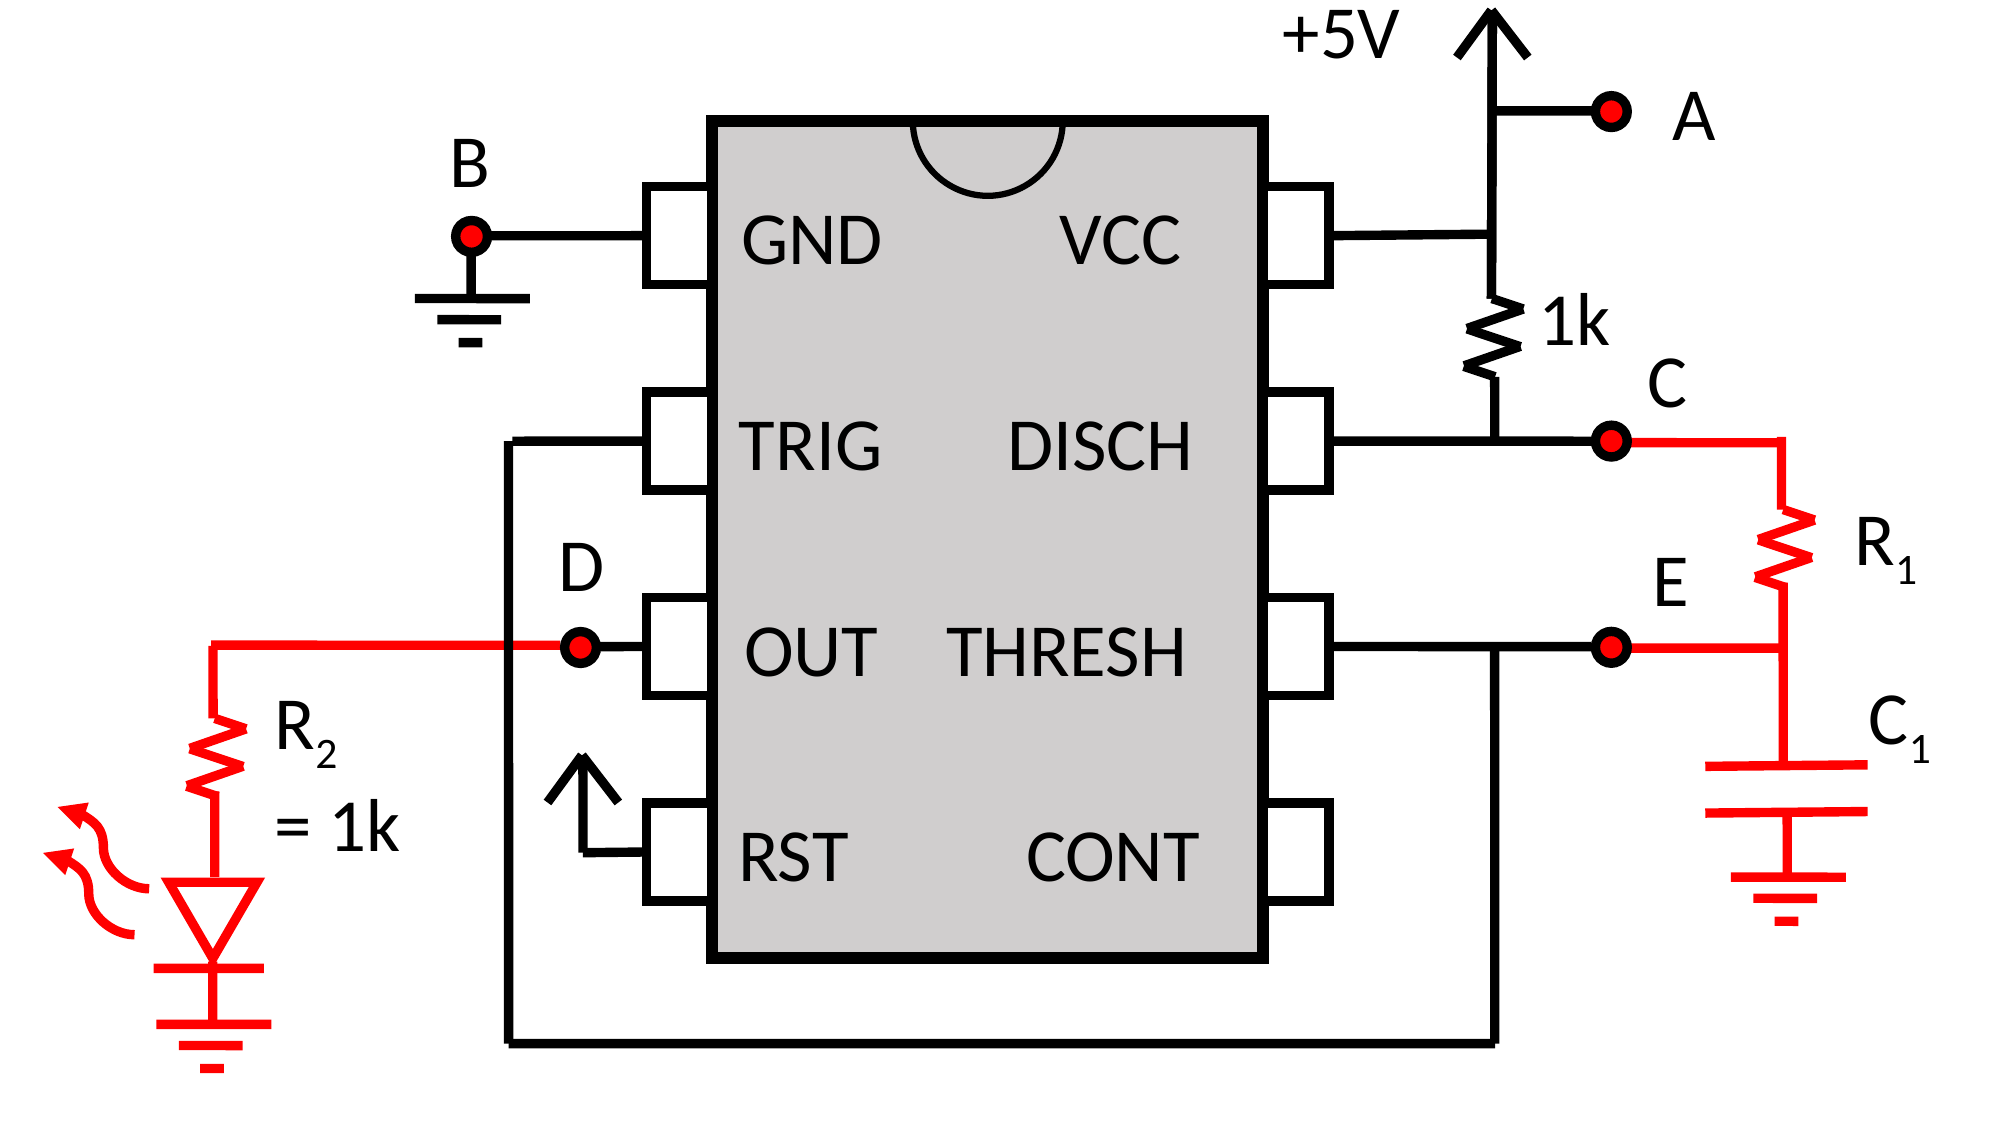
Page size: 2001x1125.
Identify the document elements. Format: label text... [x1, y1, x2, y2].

text_box C [1633, 325, 1715, 430]
text_box [168, 882, 258, 959]
text_box [1595, 95, 1628, 128]
text_box GND [726, 182, 928, 288]
text_box R1 [1839, 483, 1949, 601]
text_box [455, 220, 488, 253]
text_box R2 = 1k [259, 666, 468, 874]
text_box A [1657, 57, 1739, 163]
text_box [646, 597, 713, 696]
text_box [57, 802, 150, 889]
text_box [1263, 802, 1329, 901]
text_box [712, 120, 1264, 958]
text_box [646, 802, 713, 901]
text_box THRESH [931, 593, 1267, 699]
text_box RST [723, 799, 902, 904]
text_box [1267, 597, 1329, 696]
text_box [1595, 425, 1628, 458]
text_box [1263, 186, 1329, 285]
text_box CONT [1011, 799, 1254, 904]
text_box +5V [1267, 0, 1470, 82]
text_box VCC [1044, 182, 1231, 288]
text_box OUT [729, 593, 919, 699]
text_box [1263, 392, 1329, 490]
text_box [912, 120, 1063, 196]
text_box [564, 631, 597, 664]
text_box [42, 848, 135, 935]
text_box E [1637, 524, 1715, 629]
text_box [646, 392, 713, 490]
text_box D [543, 508, 631, 614]
text_box B [434, 104, 516, 210]
text_box DISCH [992, 388, 1258, 493]
text_box C1 [1854, 662, 1964, 780]
text_box [1595, 631, 1628, 664]
text_box TRIG [724, 388, 932, 493]
text_box 1k [1523, 262, 1645, 368]
text_box [646, 186, 713, 285]
